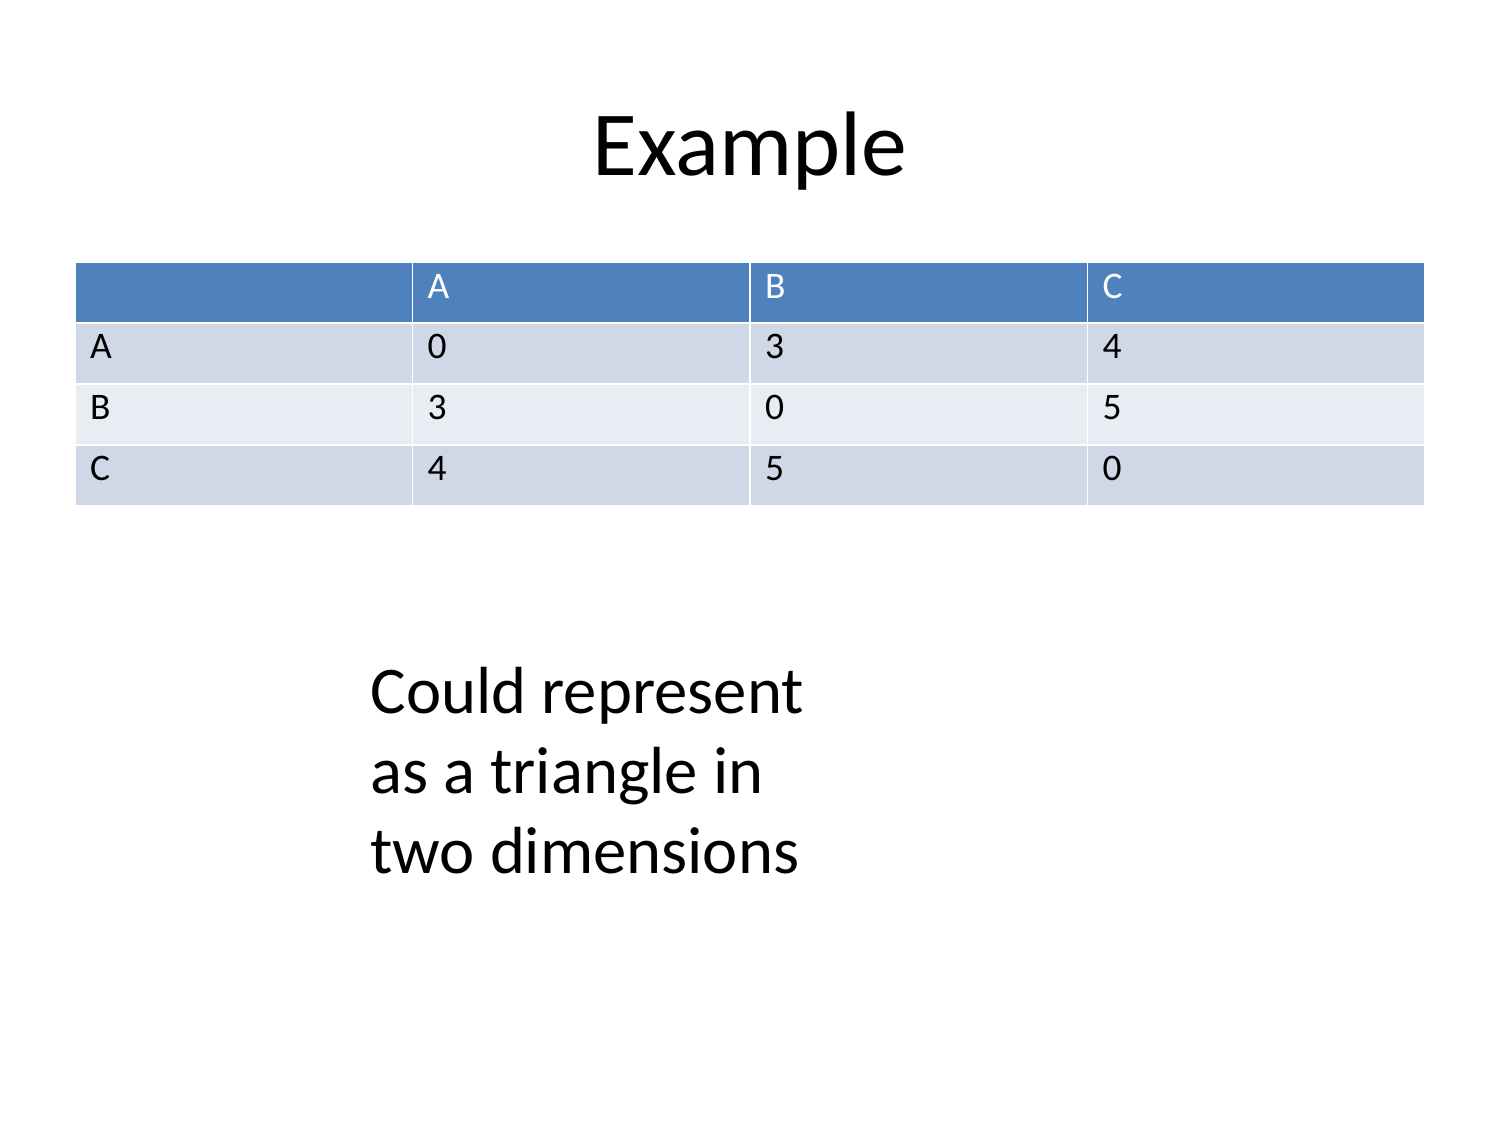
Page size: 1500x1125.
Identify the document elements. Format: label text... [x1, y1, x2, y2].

table_cell 3 [413, 385, 749, 444]
table_cell 5 [1088, 385, 1424, 444]
table_cell 0 [413, 324, 749, 383]
table_cell A [76, 324, 412, 383]
title Example [75, 45, 1425, 233]
table_cell 4 [1088, 324, 1424, 383]
table_header [76, 263, 412, 322]
text_box Could represent as a triangle in two dimensions [355, 639, 848, 895]
table_cell 0 [1088, 446, 1424, 505]
table_cell 5 [751, 446, 1087, 505]
table_cell 3 [751, 324, 1087, 383]
table_cell 4 [413, 446, 749, 505]
table_header C [1088, 263, 1424, 322]
table_header A [413, 263, 749, 322]
table_cell C [76, 446, 412, 505]
table_cell 0 [751, 385, 1087, 444]
table_cell B [76, 385, 412, 444]
table_header B [751, 263, 1087, 322]
